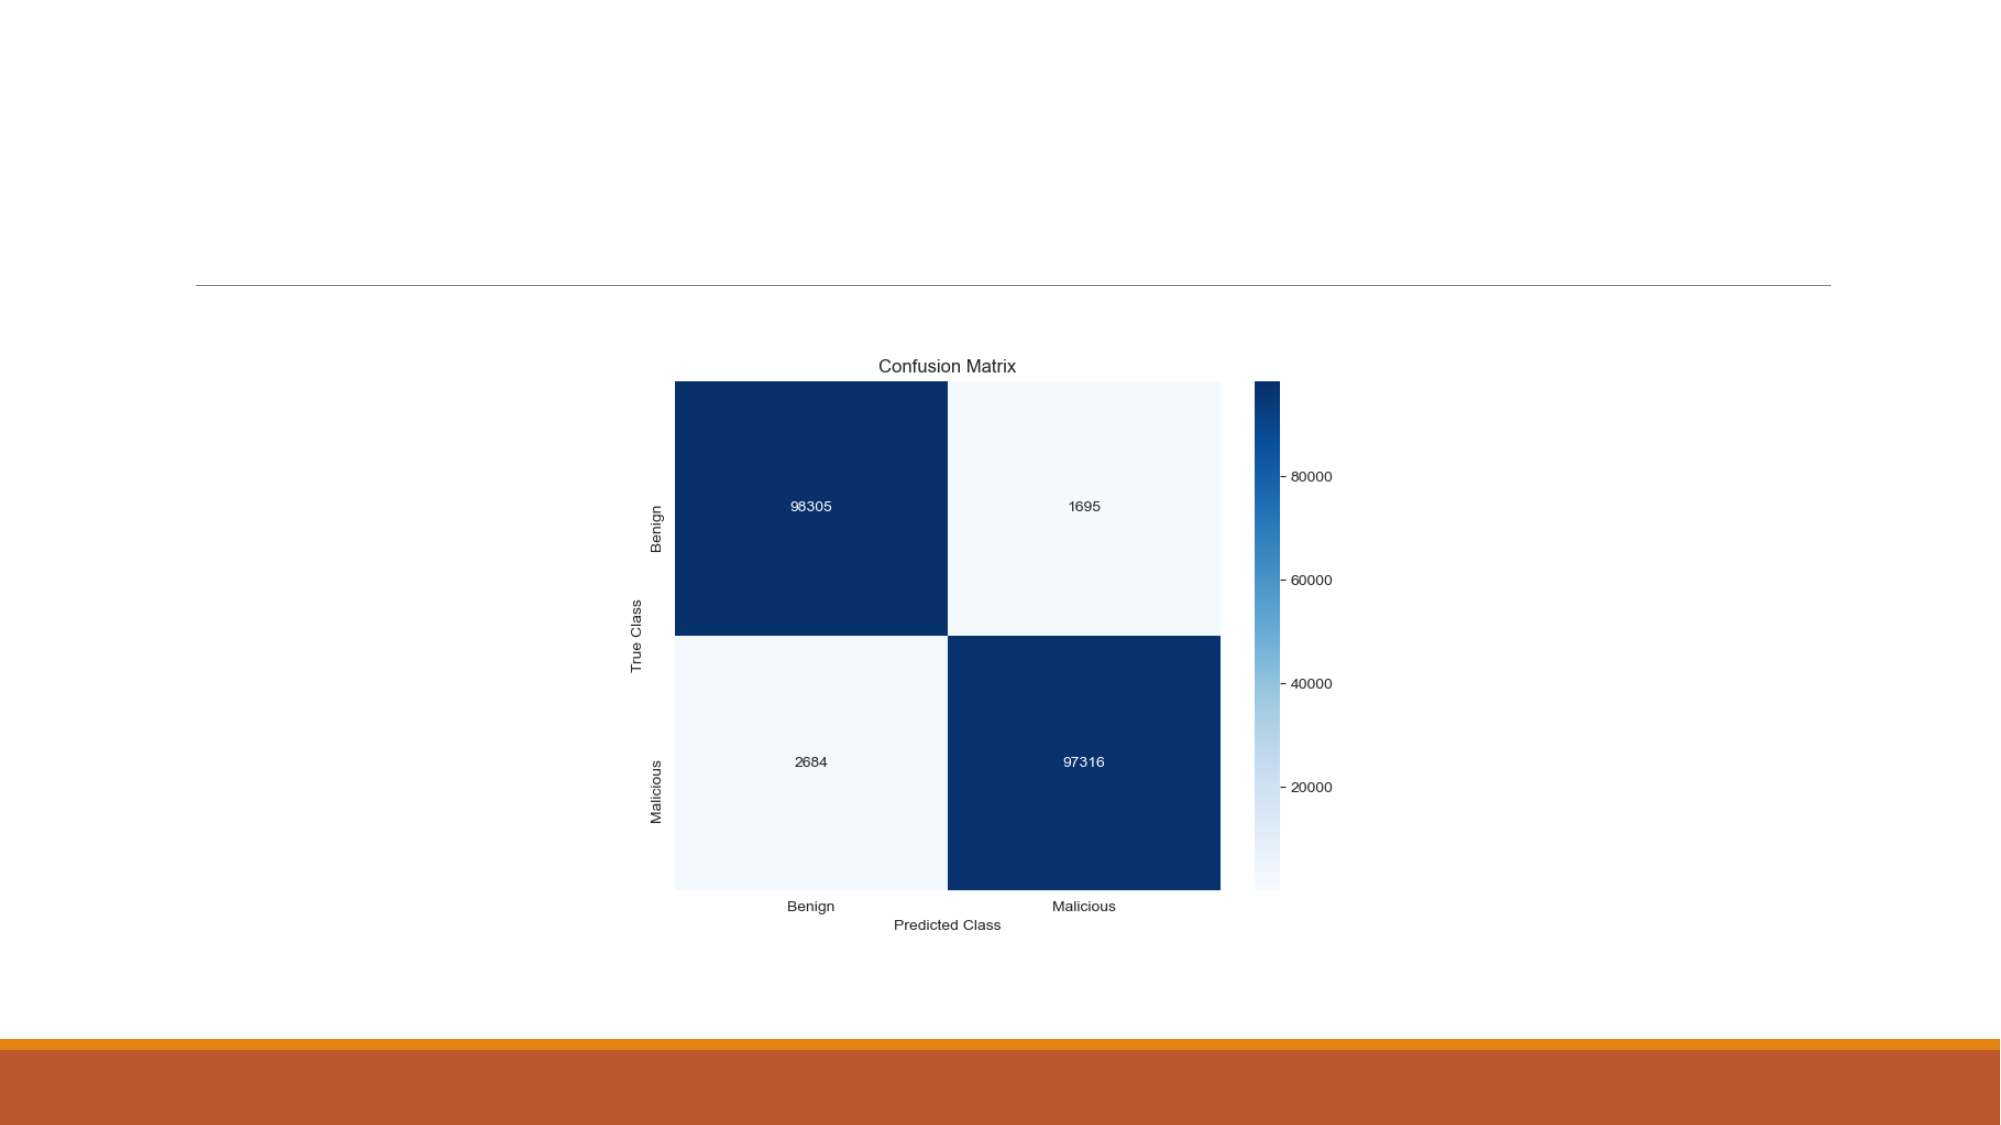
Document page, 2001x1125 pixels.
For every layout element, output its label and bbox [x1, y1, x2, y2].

list [564, 302, 1446, 964]
